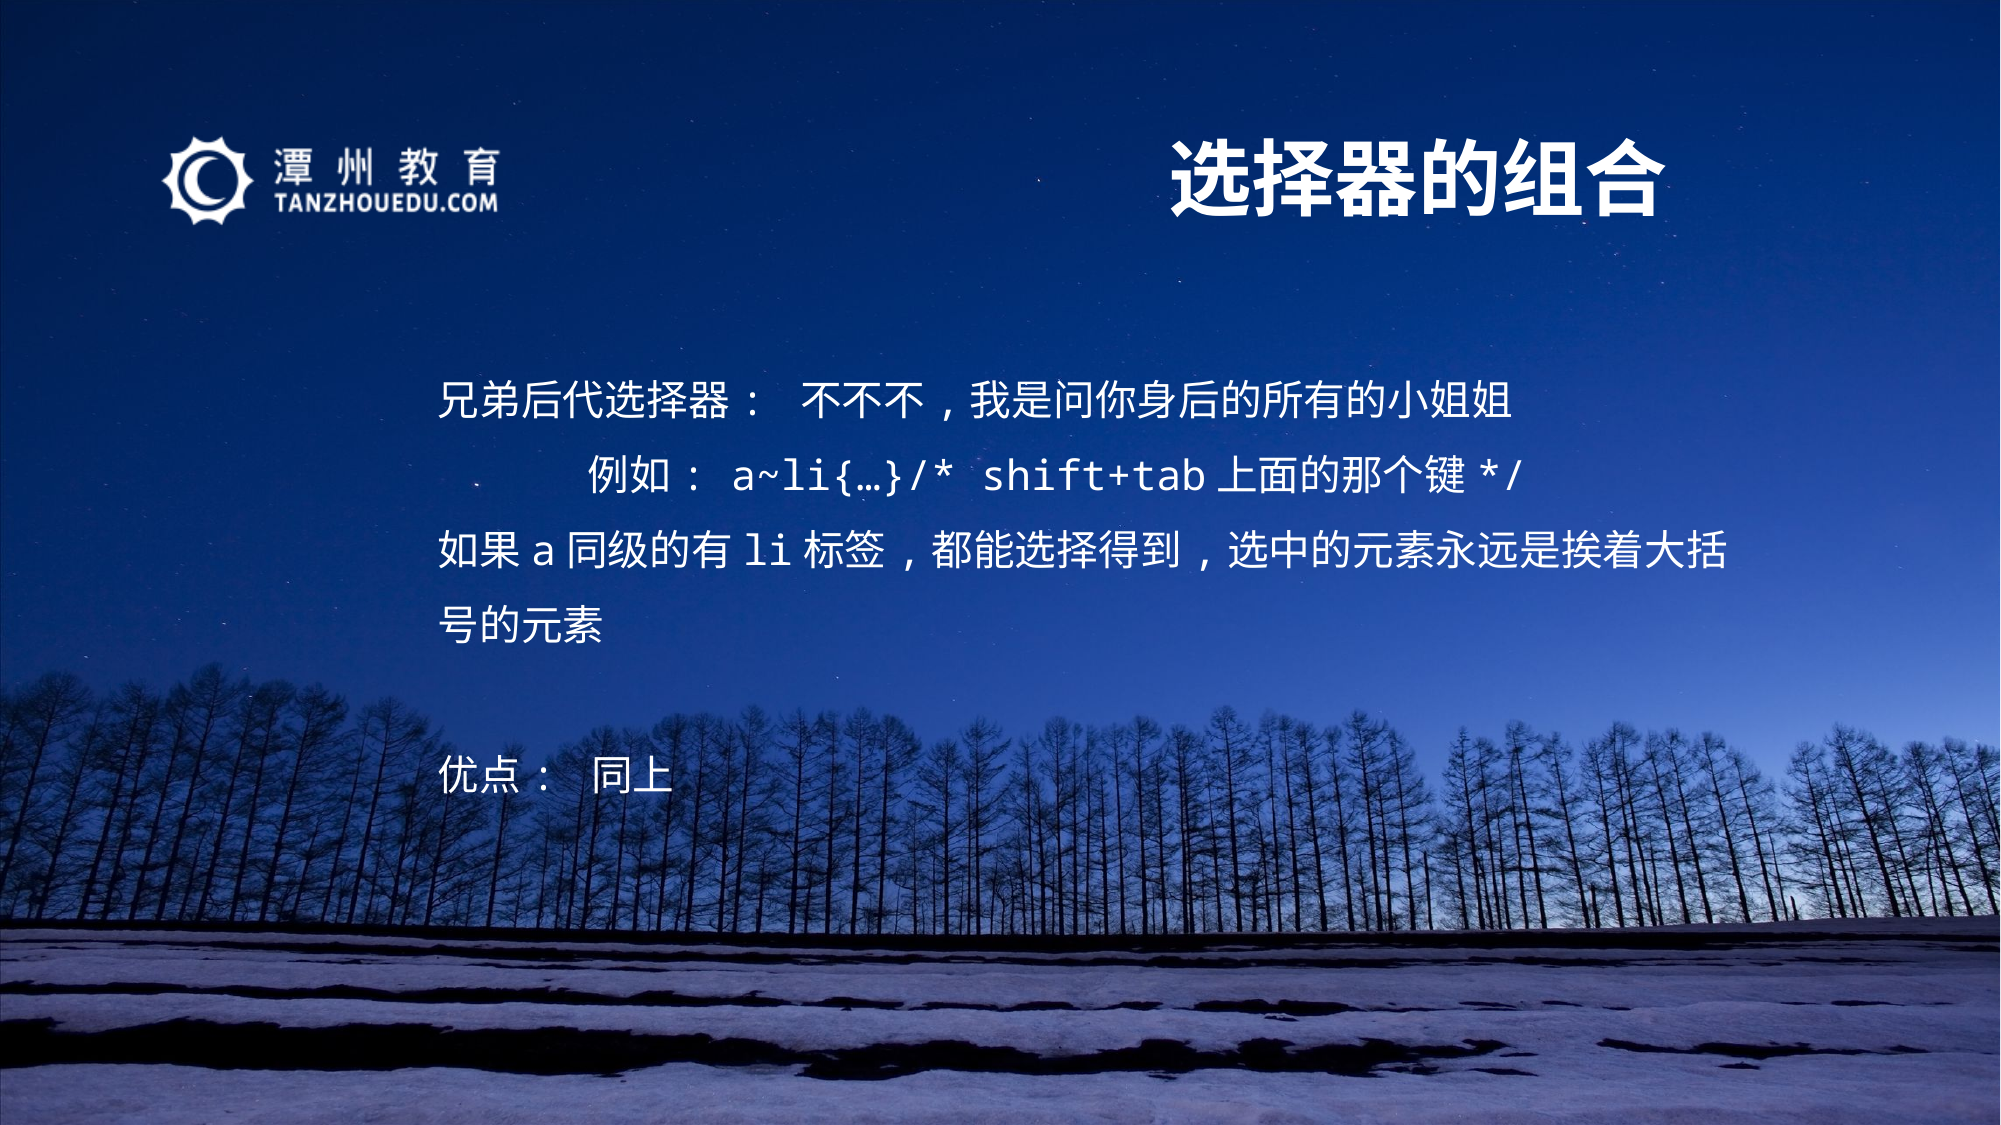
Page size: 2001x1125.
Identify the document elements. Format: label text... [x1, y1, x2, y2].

text_box 兄弟后代选择器: 不不不,我是问你身后的所有的小姐姐 例如: a~li{…}/* shift+tab上面的那个键*/ 如果a同级的有li标签,都能选择得到,选中的元素永远是挨着大括号的元素 优点: 同上 [422, 341, 1753, 807]
text_box 选择器的组合 [999, 119, 1837, 234]
picture [0, 0, 2001, 1125]
